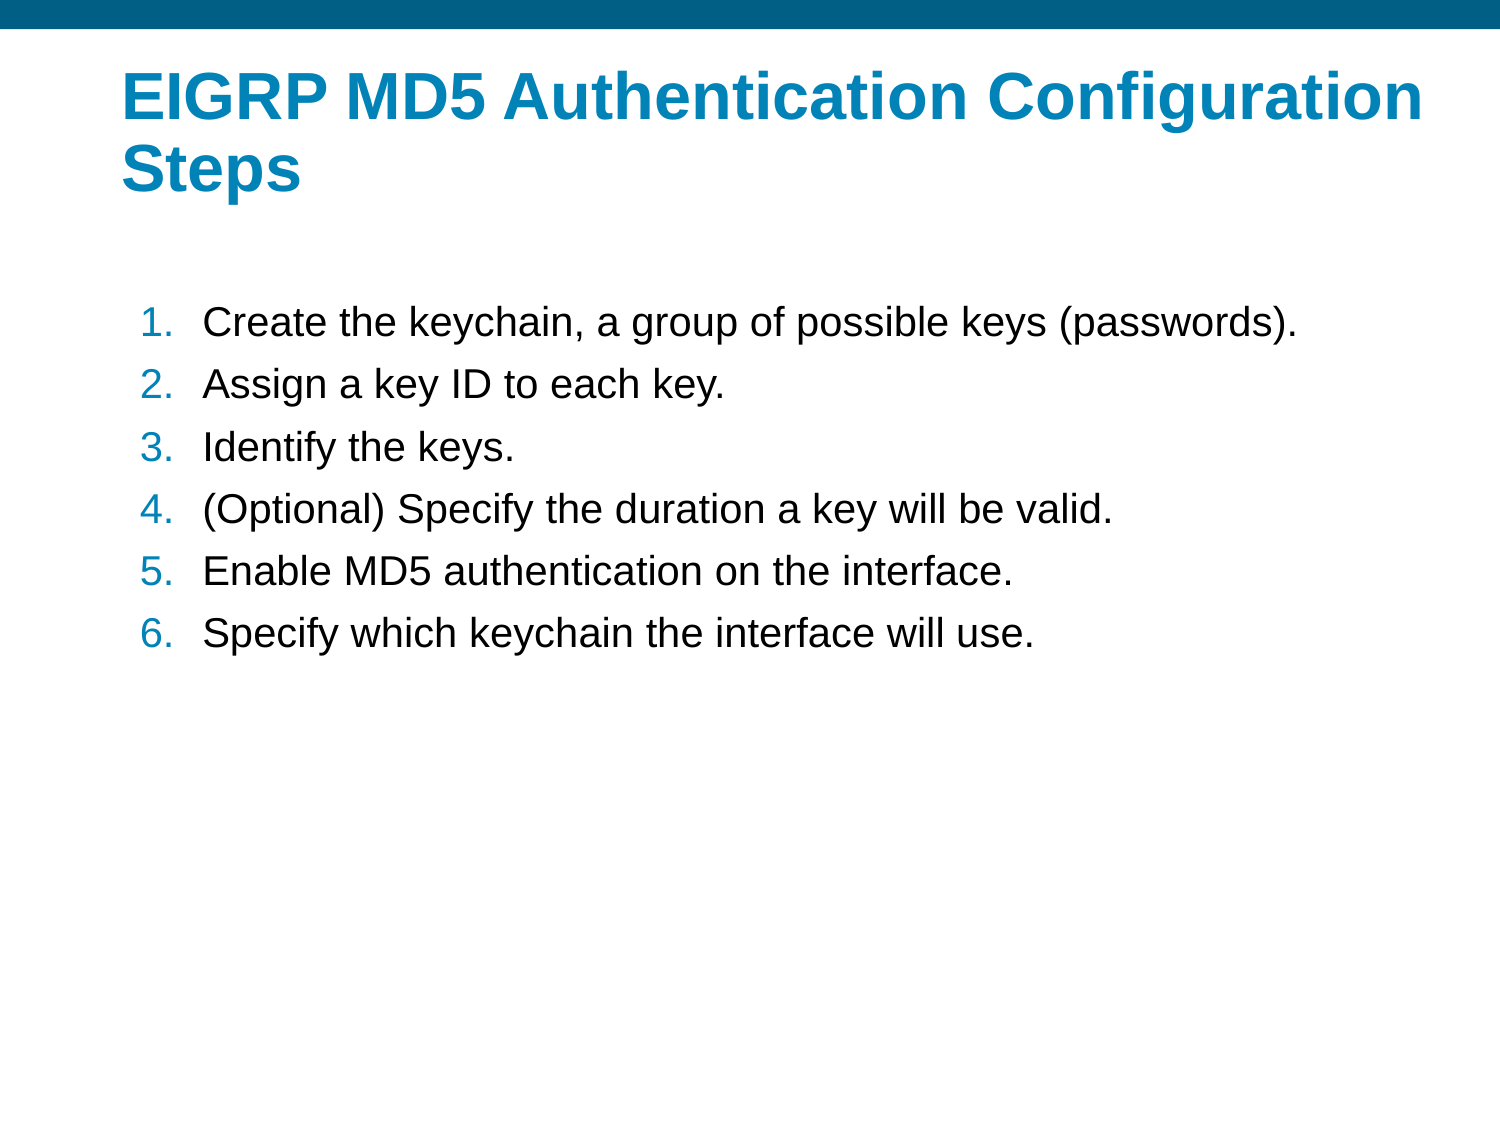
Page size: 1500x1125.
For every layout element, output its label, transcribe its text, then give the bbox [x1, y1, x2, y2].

title EIGRP MD5 Authentication Configuration Steps [107, 75, 1444, 213]
list Create the keychain, a group of possible keys (passwords). Assign a key ID to each key. Identify the keys. (Optional) Specify the duration a key will be valid. Enable MD5 authentication on the interface. Specify which keychain the interface will use. [107, 292, 1411, 879]
